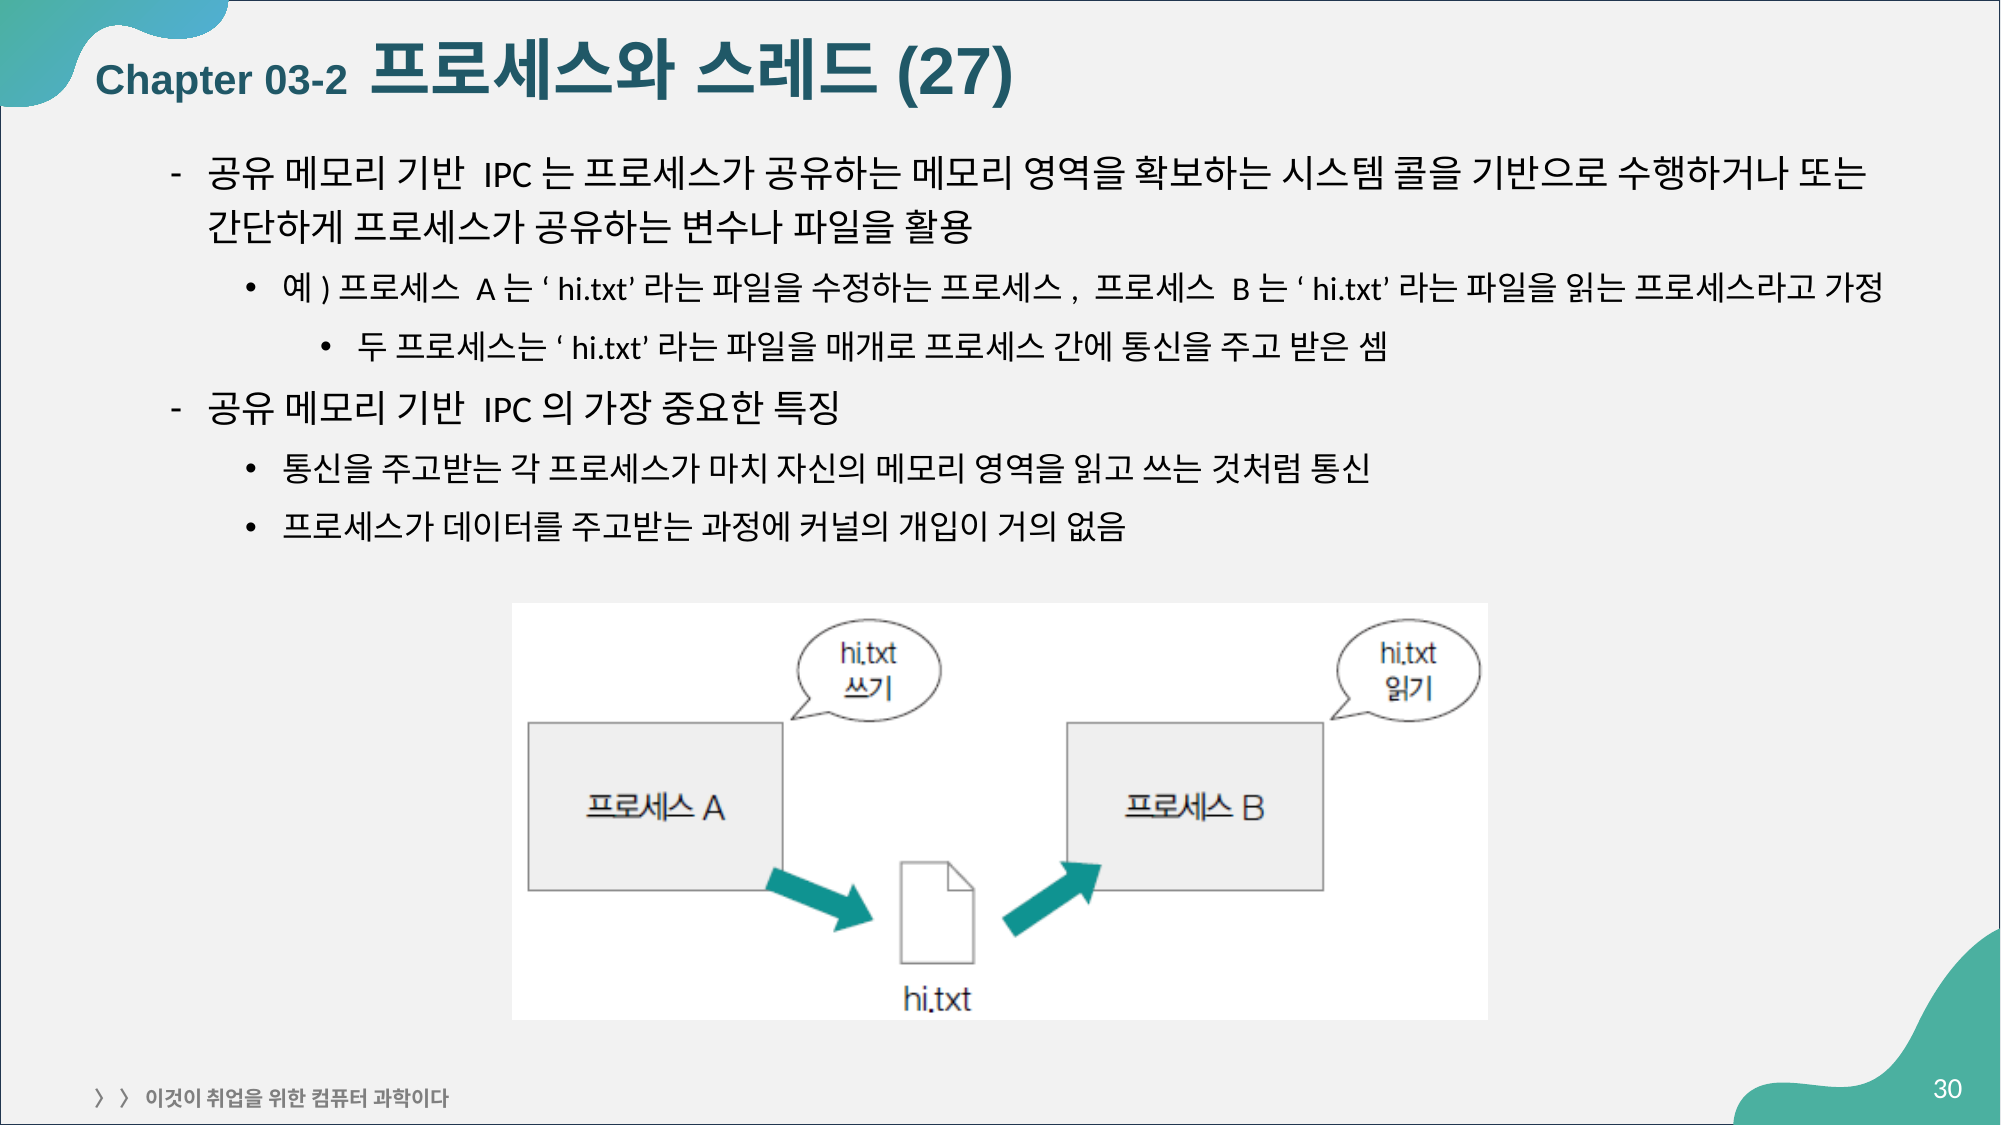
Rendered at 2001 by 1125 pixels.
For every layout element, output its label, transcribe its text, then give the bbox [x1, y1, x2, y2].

slide_number ‹#› [1917, 1061, 1984, 1122]
footer 〉 〉 이것이 취업을 위한 컴퓨터 과학이다 [79, 1078, 755, 1114]
picture [511, 603, 1488, 1020]
title Chapter 03-2 프로세스와 스레드(27) [79, 17, 1931, 128]
list 공유 메모리 기반 IPC는 프로세스가 공유하는 메모리 영역을 확보하는 시스템 콜을 기반으로 수행하거나 또는 간단하게 프로세스가 공유하는 변수나 파일을 활용 예)프로세스 A는 ‘hi.txt’라는 파일을 수정하는 프로세스, 프로세스 B는 ‘hi.txt’라는 파일을 읽는 프로세스라고 가정 두 프로세스는 ‘hi.txt’라는 파일을 매개로 프로세스 간에 통신을 주고 받은 셈 공유 메모리 기반 IPC의 가장 중요한 특징 통신을 주고받는 각 프로세스가 마치 자신의 메모리 영역을 읽고 쓰는 것처럼 통신 프로세스가 데이터를 주고받는 과정에 커널의 개입이 거의 없음 [79, 133, 1984, 1035]
